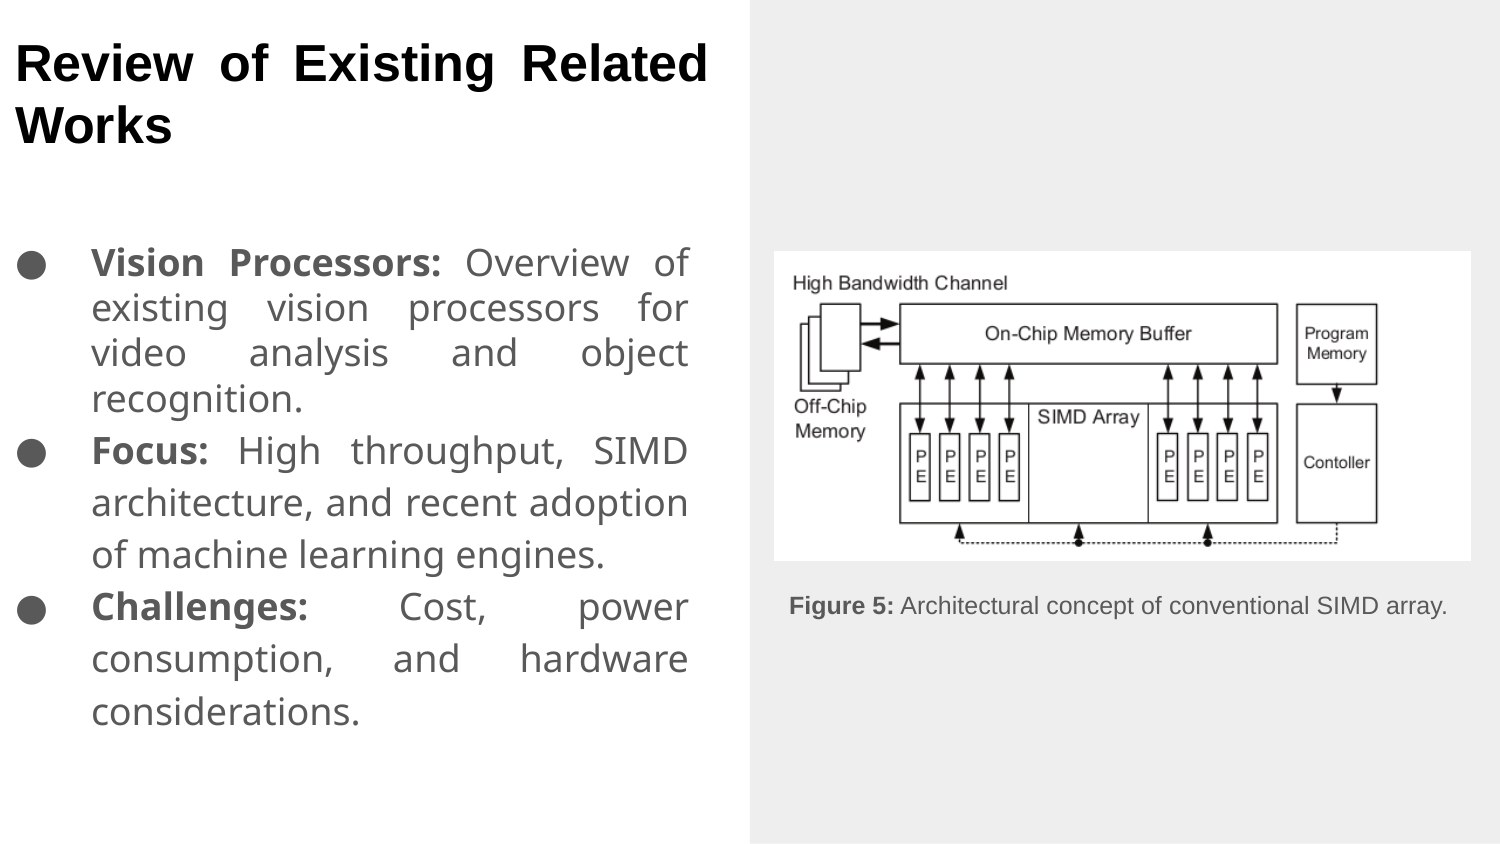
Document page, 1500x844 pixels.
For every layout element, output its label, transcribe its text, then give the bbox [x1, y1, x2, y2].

subtitle Vision Processors: Overview of existing vision processors for video analysis and object recognition. Focus: High throughput, SIMD architecture, and recent adoption of machine learning engines. Challenges: Cost, power consumption, and hardware considerations. [0, 223, 705, 803]
picture [773, 251, 1471, 562]
title Review of Existing Related Works [0, 10, 725, 170]
text_box Figure 5: Architectural concept of conventional SIMD array. [774, 574, 1471, 635]
